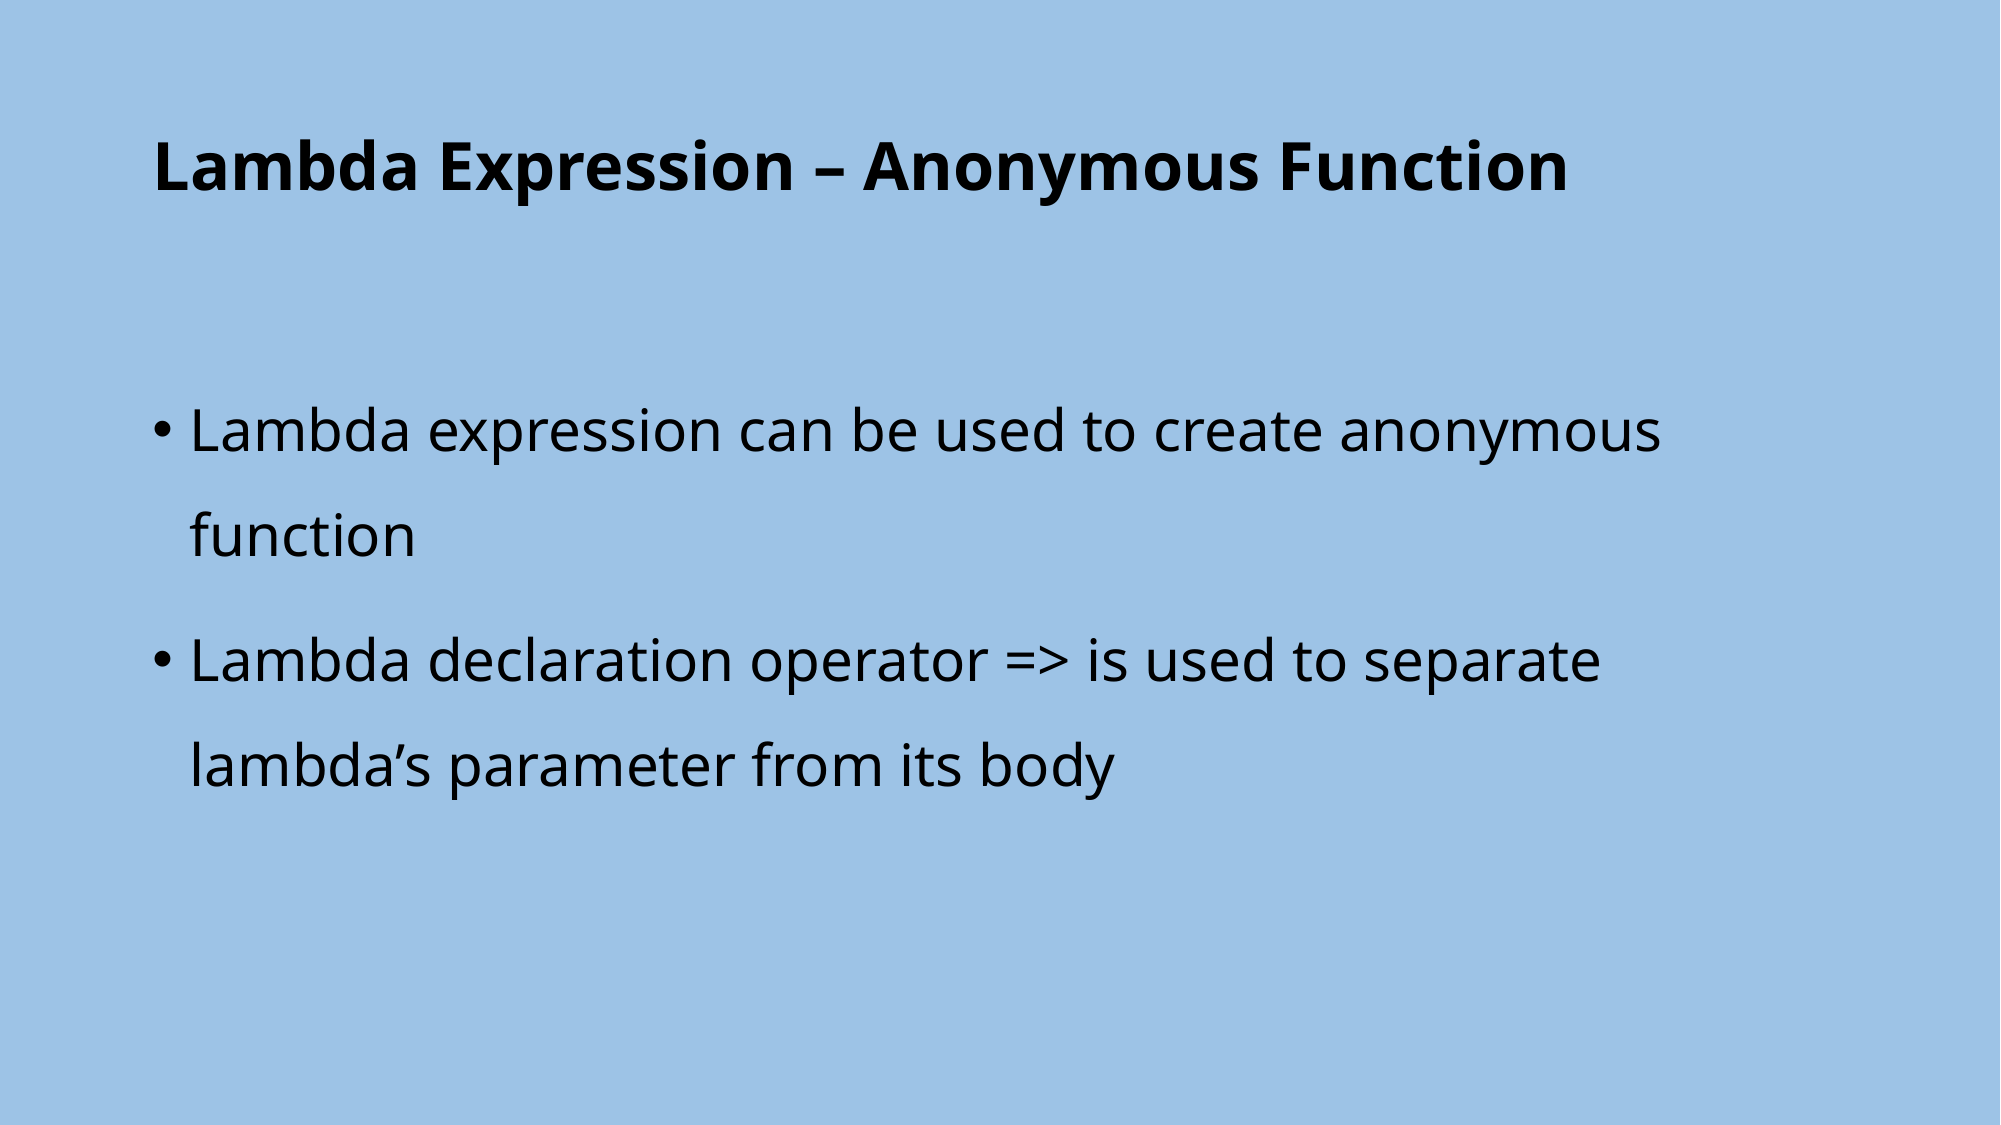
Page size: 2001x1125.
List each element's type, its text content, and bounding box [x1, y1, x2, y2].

title Lambda Expression – Anonymous Function [137, 59, 1863, 278]
list Lambda expression can be used to create anonymous function Lambda declaration operator => is used to separate lambda’s parameter from its body [137, 350, 1805, 1014]
